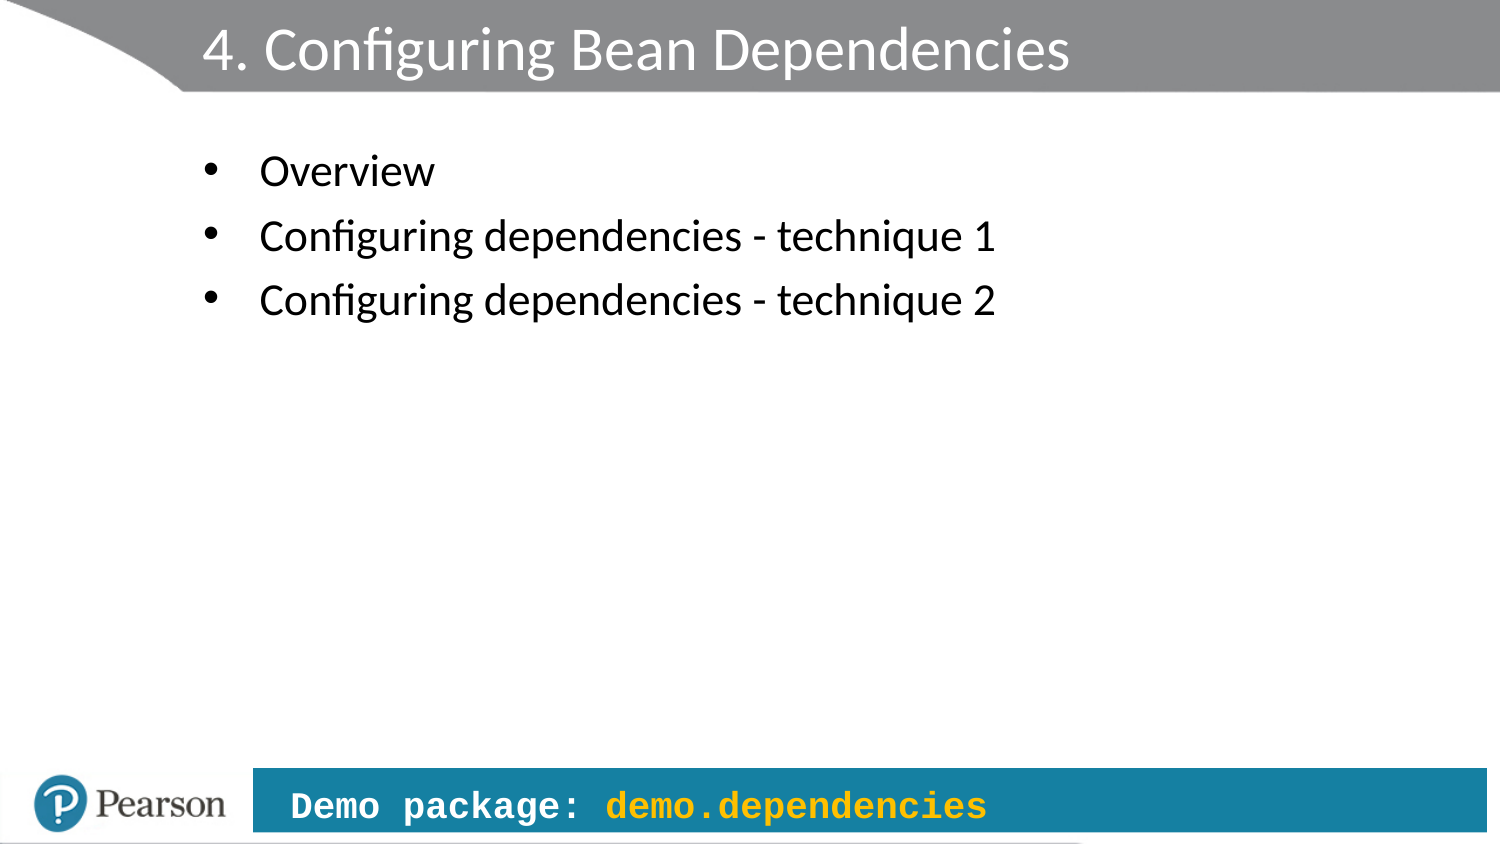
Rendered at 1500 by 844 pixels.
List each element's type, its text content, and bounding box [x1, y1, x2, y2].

text_box Demo package: demo.dependencies [253, 768, 1487, 833]
list Overview Configuring dependencies - technique 1 Configuring dependencies - technique 2 [188, 133, 1425, 716]
picture [0, 0, 1500, 844]
title 4. Configuring Bean Dependencies [187, 0, 1426, 93]
